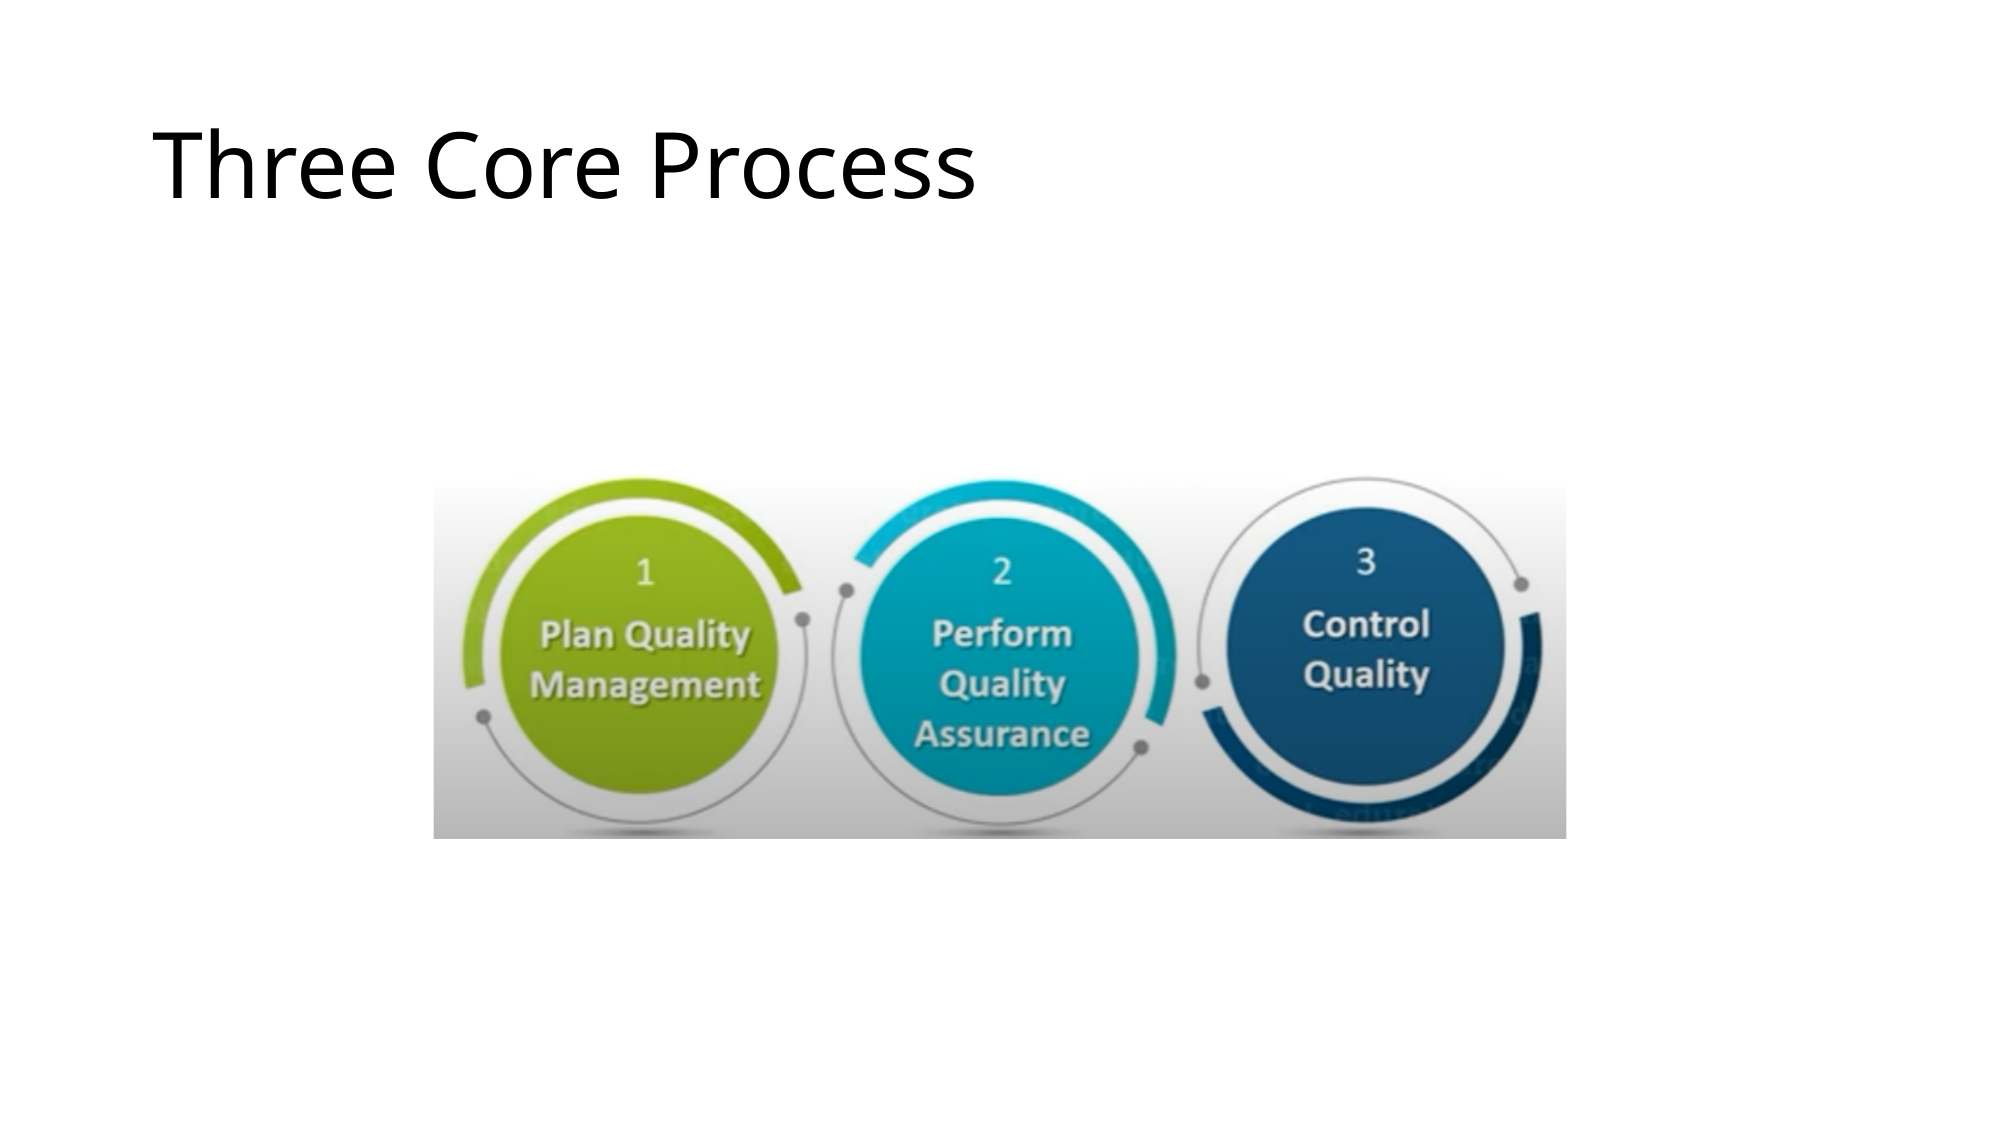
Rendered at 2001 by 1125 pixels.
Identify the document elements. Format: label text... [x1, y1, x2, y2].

title Three Core Process [137, 59, 1863, 278]
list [433, 473, 1567, 839]
